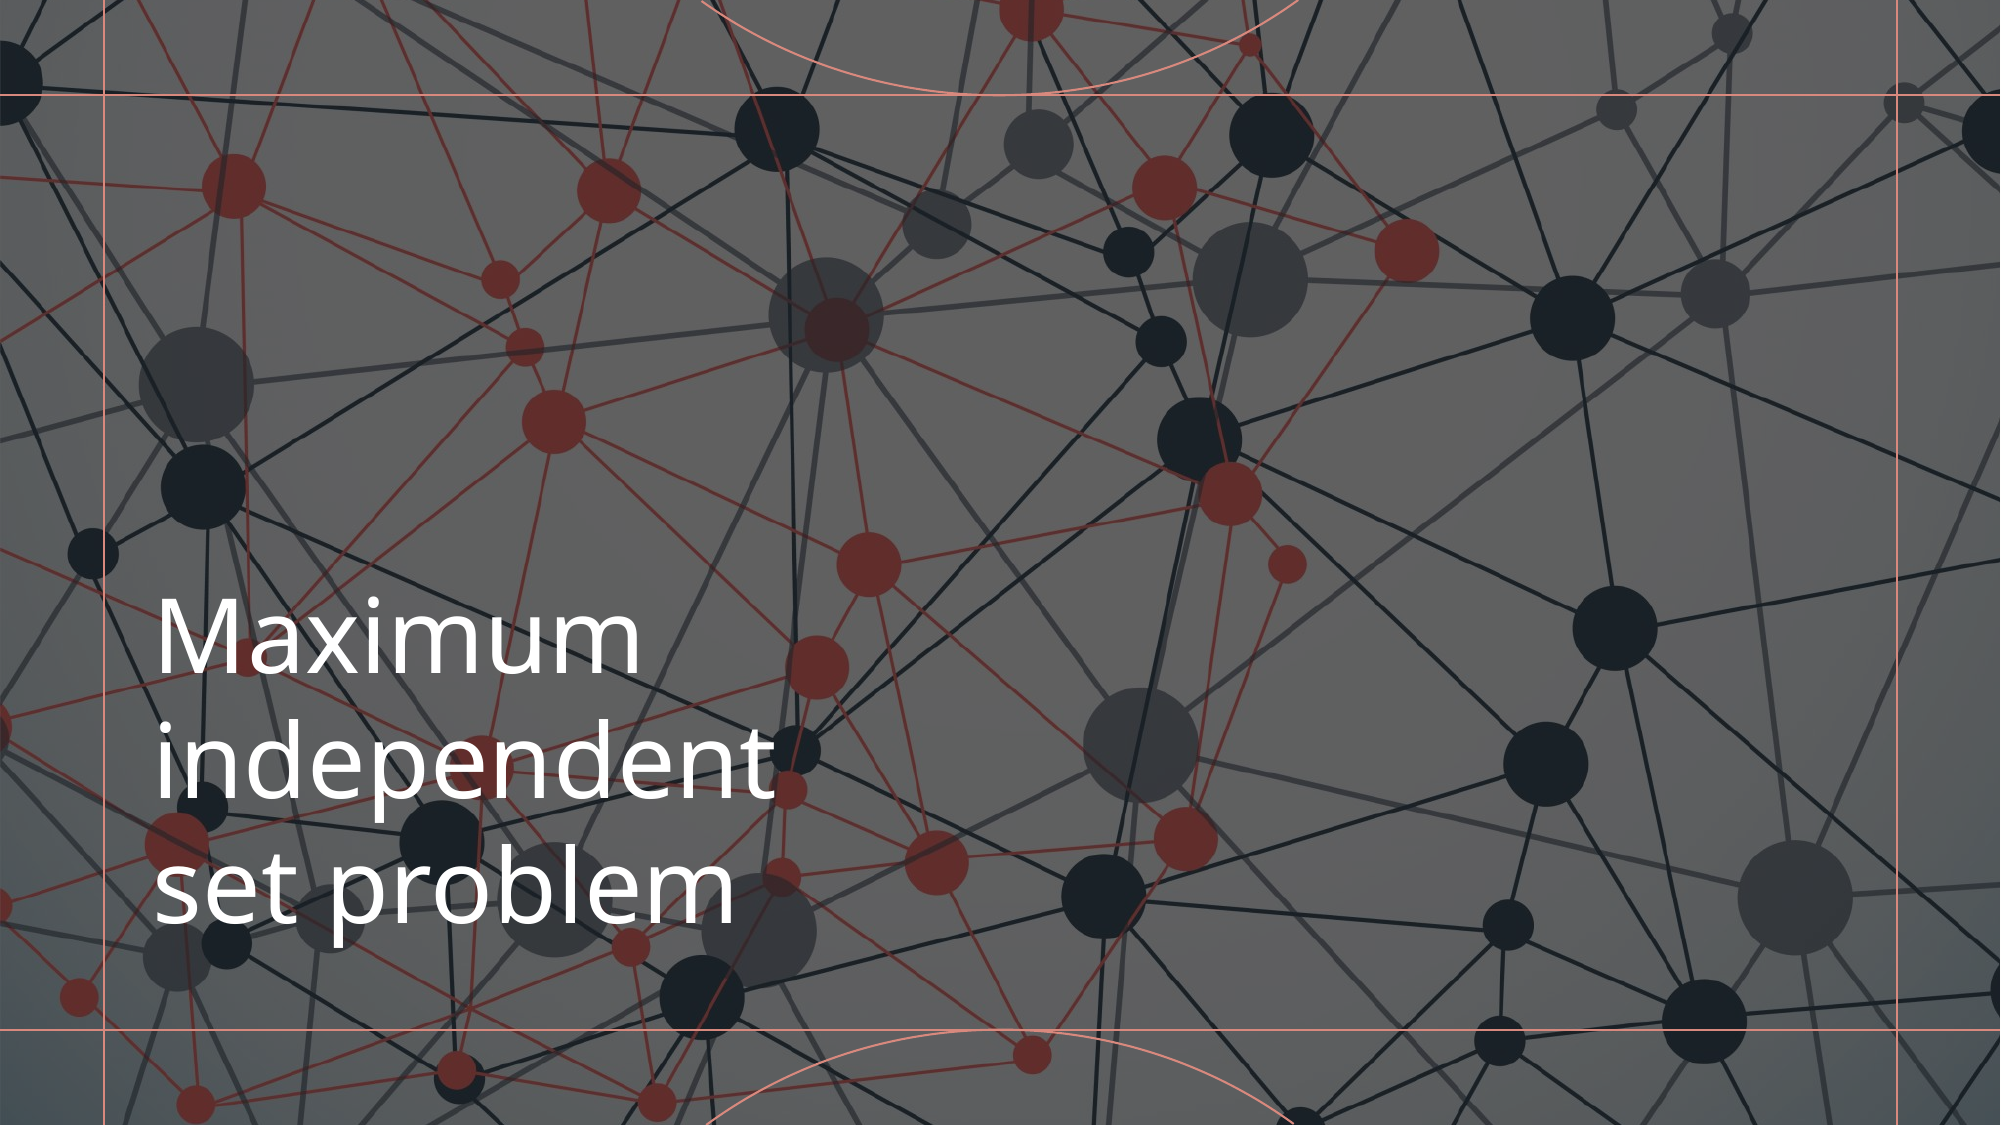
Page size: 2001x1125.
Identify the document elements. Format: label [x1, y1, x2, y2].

text_box [0, 0, 2000, 1125]
